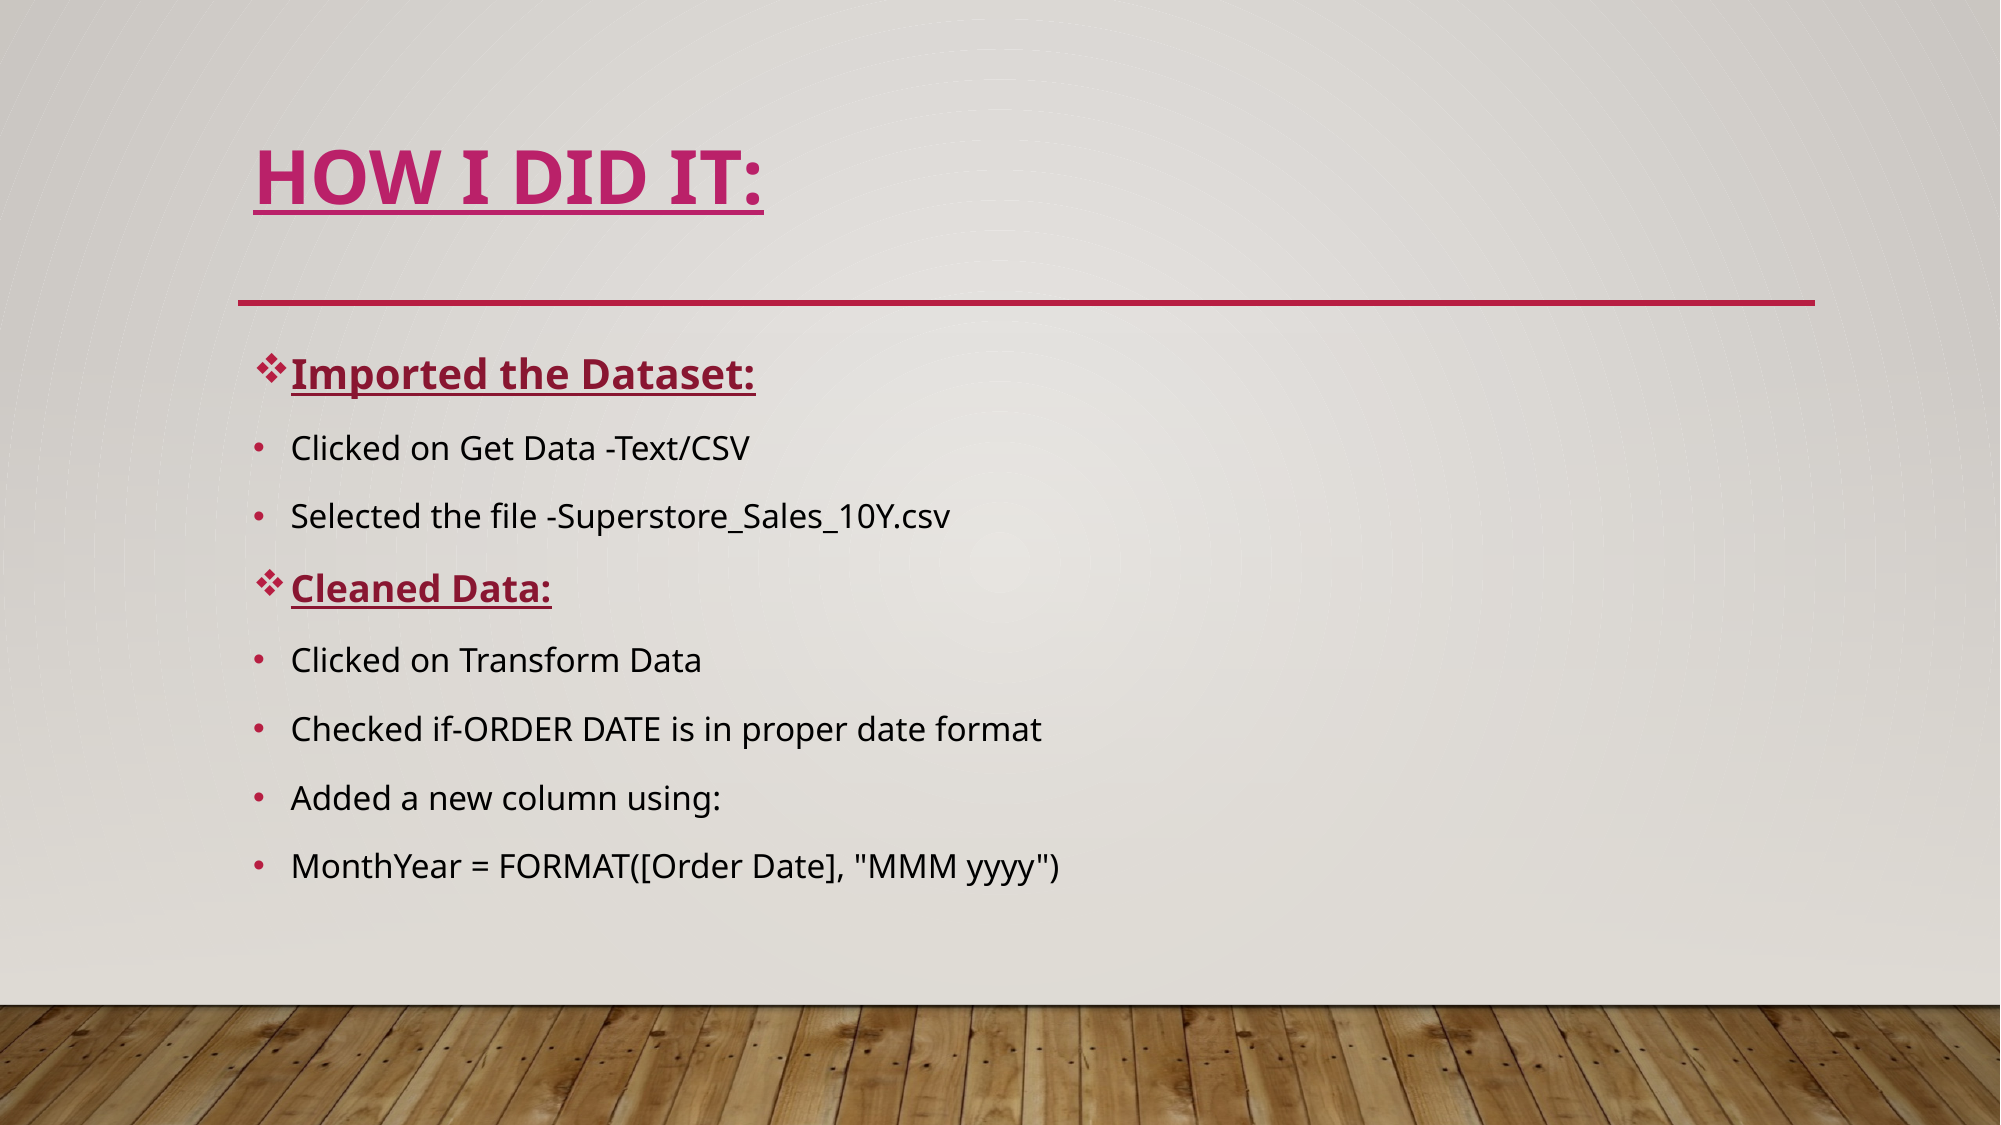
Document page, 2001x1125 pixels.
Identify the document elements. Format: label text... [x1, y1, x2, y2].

title How I Did It: [238, 131, 1814, 305]
picture [0, 1005, 2000, 1125]
list Imported the Dataset: Clicked on Get Data -Text/CSV Selected the file -Superstore_Sales_10Y.csv Cleaned Data: Clicked on Transform Data Checked if-ORDER DATE is in proper date format Added a new column using: MonthYear = FORMAT([Order Date], "MMM yyyy") [238, 330, 1814, 897]
